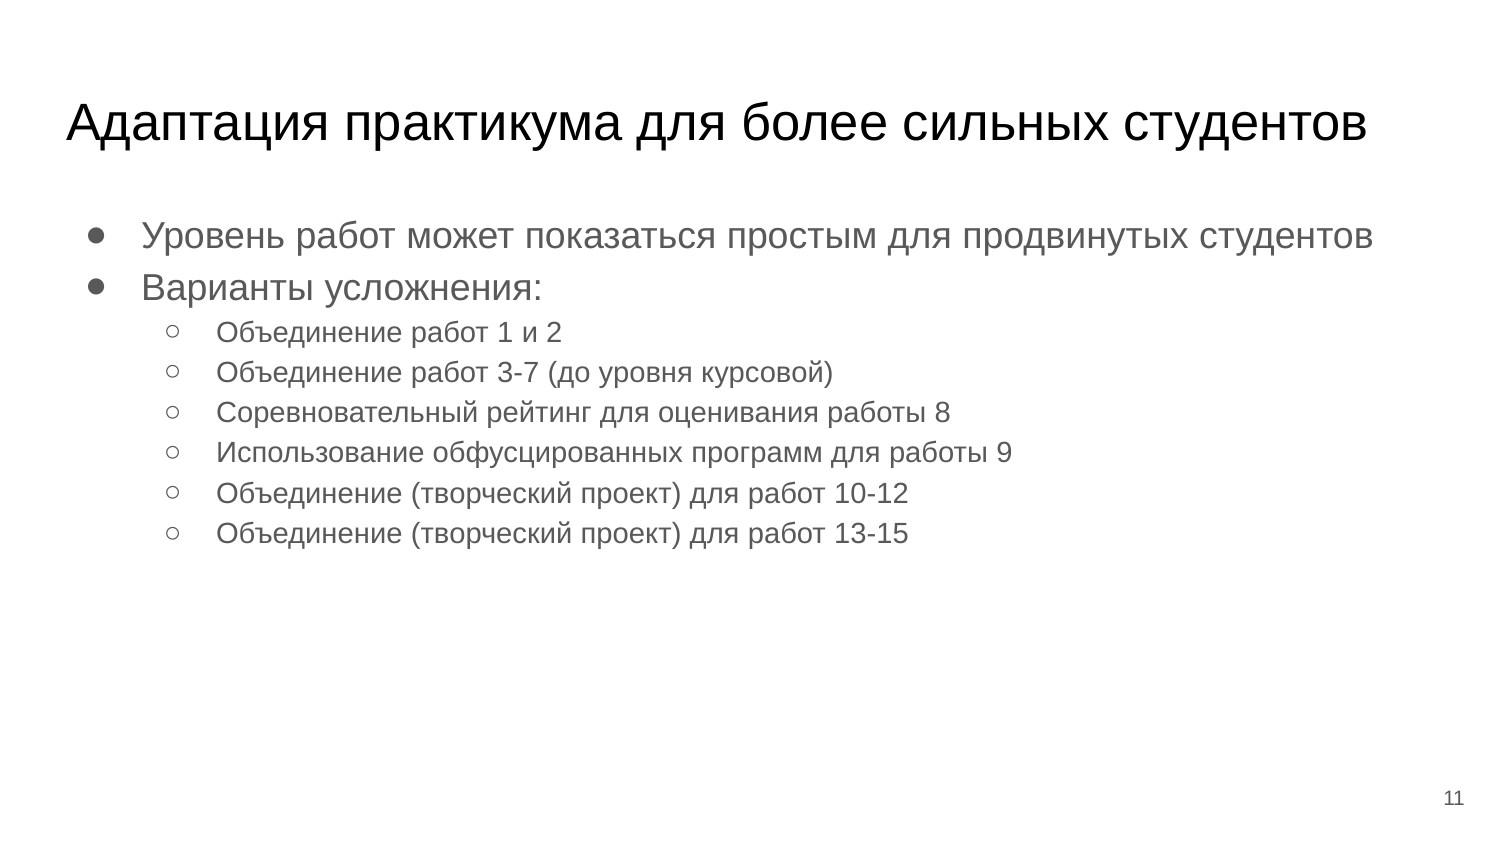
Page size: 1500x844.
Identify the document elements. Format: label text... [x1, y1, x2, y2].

list Уровень работ может показаться простым для продвинутых студентов Варианты усложнения: Объединение работ 1 и 2 Объединение работ 3-7 (до уровня курсовой) Соревновательный рейтинг для оценивания работы 8 Использование обфусцированных программ для работы 9 Объединение (творческий проект) для работ 10-12 Объединение (творческий проект) для работ 13-15 [51, 189, 1449, 750]
slide_number ‹#› [1389, 764, 1480, 830]
title Адаптация практикума для более сильных студентов [51, 72, 1449, 167]
